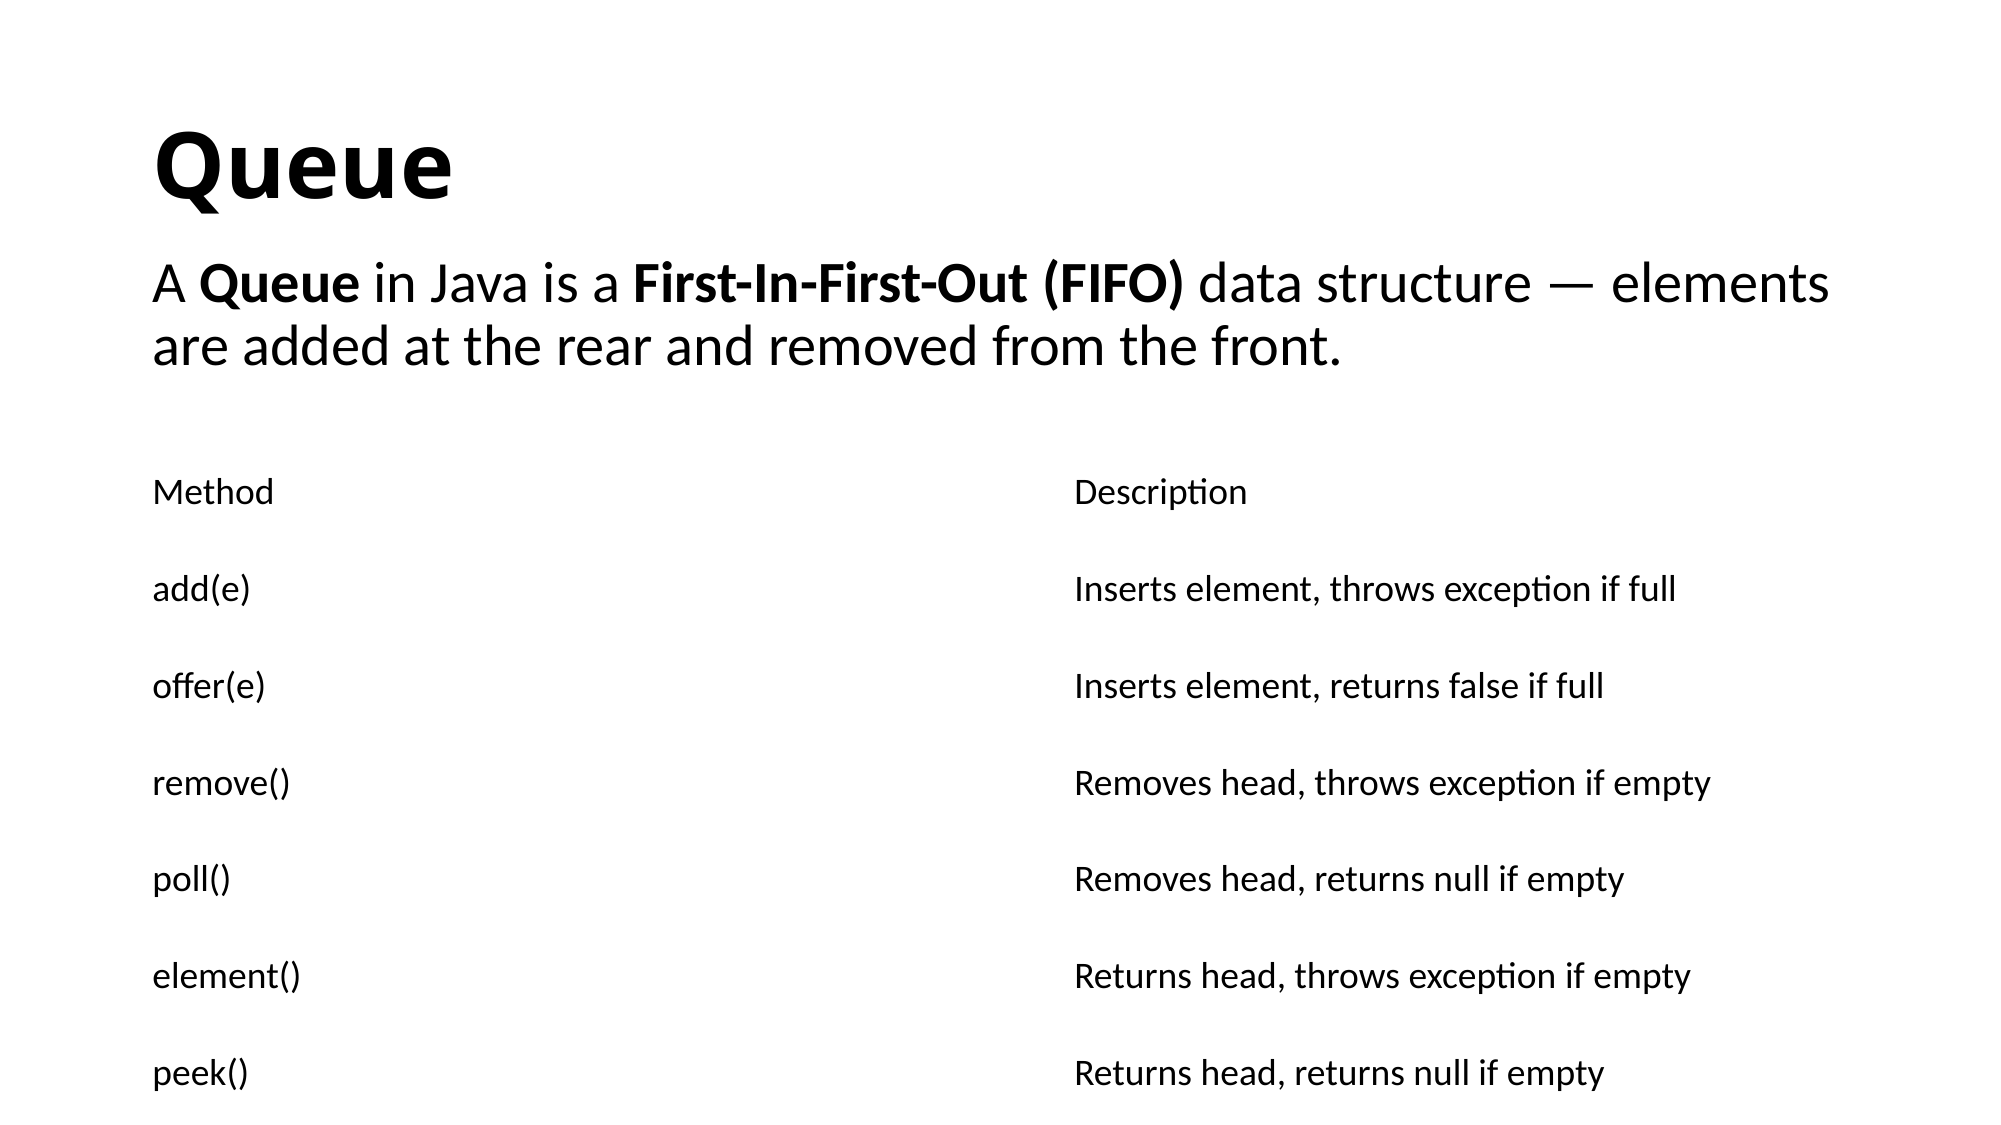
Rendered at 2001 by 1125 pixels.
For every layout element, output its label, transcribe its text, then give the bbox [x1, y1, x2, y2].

table_cell peek() [137, 1028, 1059, 1125]
list A Queue in Java is a First-In-First-Out (FIFO) data structure — elements are added at the rear and removed from the front. [137, 244, 1863, 446]
table_cell Inserts element, returns false if full [1059, 640, 1981, 737]
table_cell Removes head, returns null if empty [1059, 834, 1981, 931]
table_cell element() [137, 931, 1059, 1028]
table_cell poll() [137, 834, 1059, 931]
table_cell remove() [137, 737, 1059, 834]
table_header Description [1059, 446, 1981, 543]
table_cell add(e) [137, 543, 1059, 640]
table_cell Inserts element, throws exception if full [1059, 543, 1981, 640]
table_cell Removes head, throws exception if empty [1059, 737, 1981, 834]
title Queue [137, 59, 1863, 244]
table_cell Returns head, throws exception if empty [1059, 931, 1981, 1028]
table_cell offer(e) [137, 640, 1059, 737]
table_header Method [137, 446, 1059, 543]
table_cell Returns head, returns null if empty [1059, 1028, 1981, 1125]
